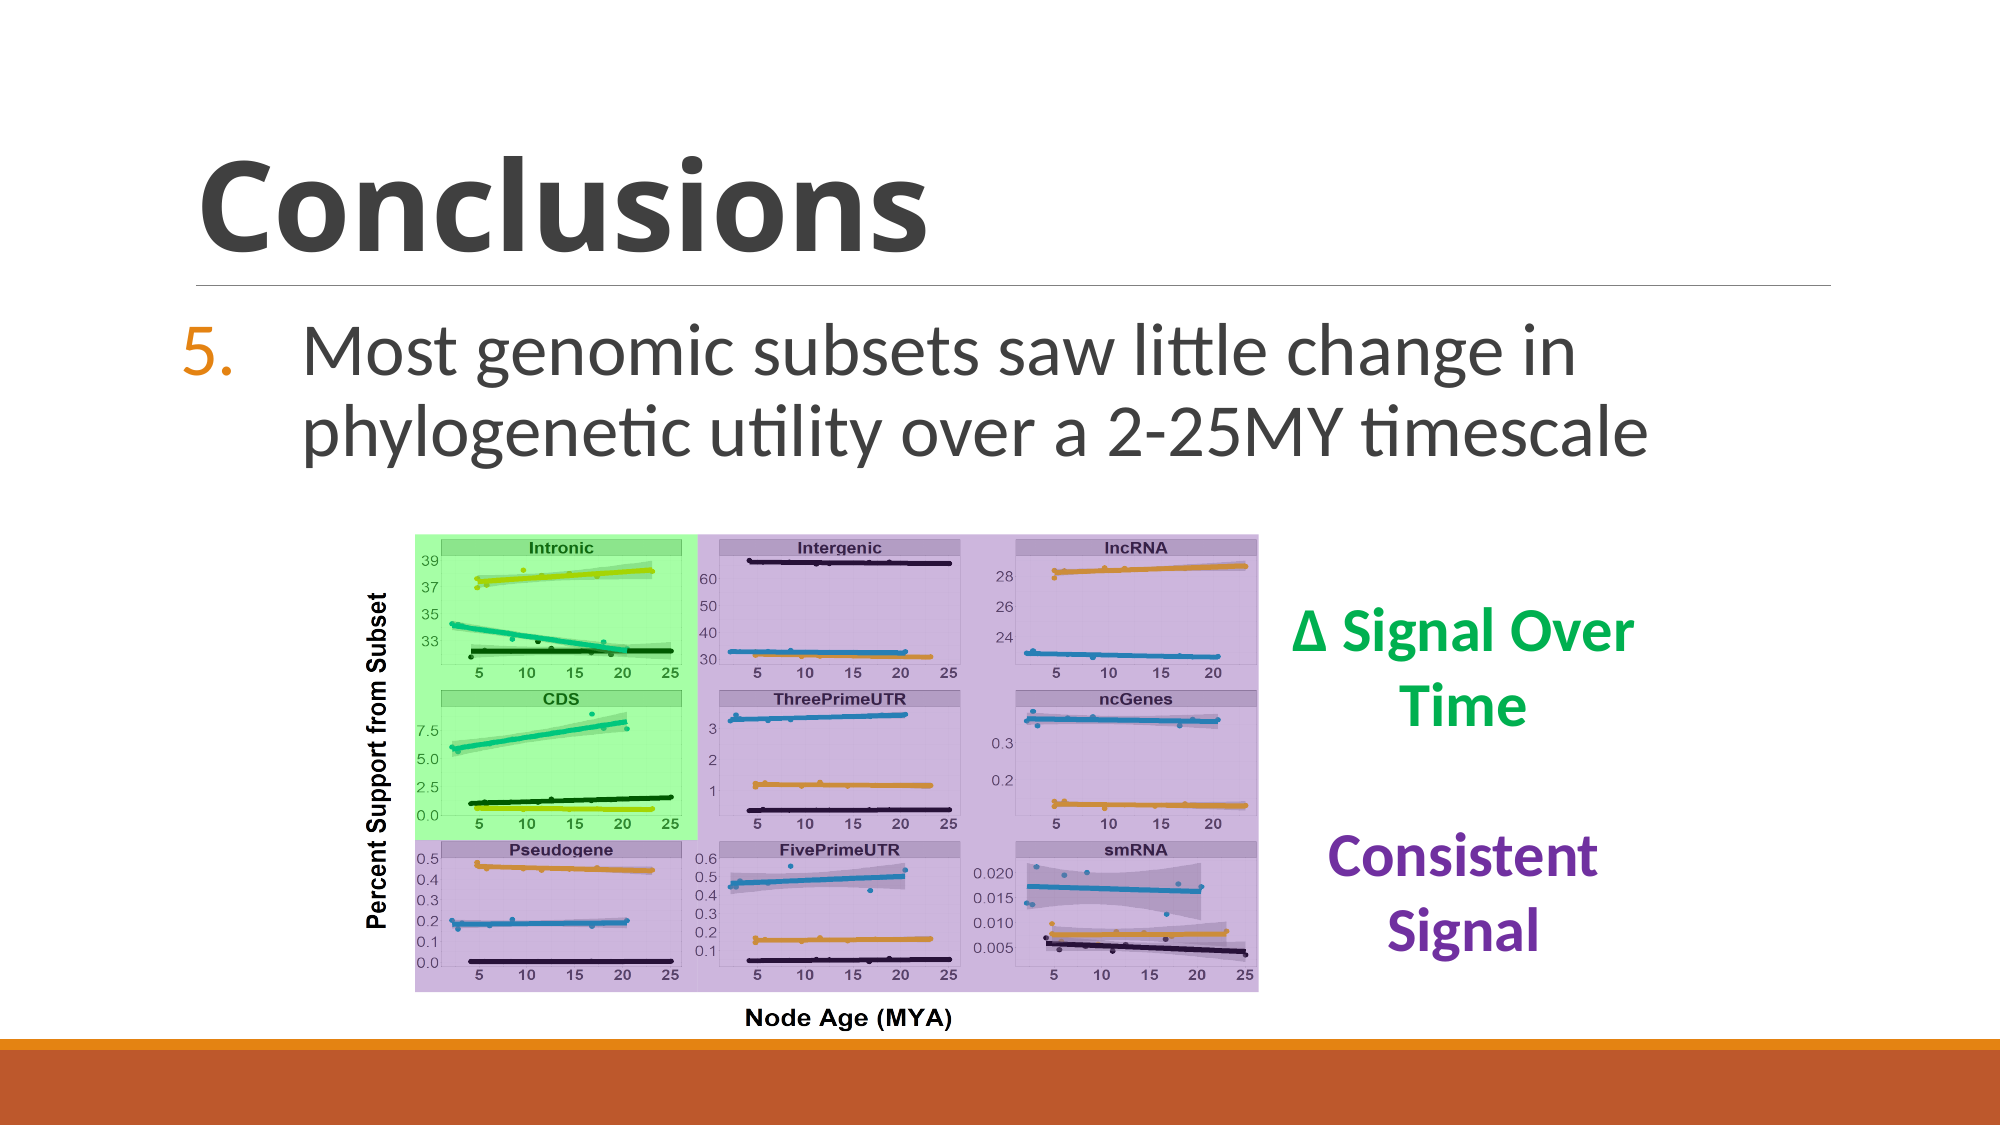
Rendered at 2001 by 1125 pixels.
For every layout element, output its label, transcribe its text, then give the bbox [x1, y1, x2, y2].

list Most genomic subsets saw little change in phylogenetic utility over a 2-25MY timescale [180, 302, 1830, 963]
title Conclusions [180, 47, 1830, 285]
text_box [362, 533, 1657, 1055]
